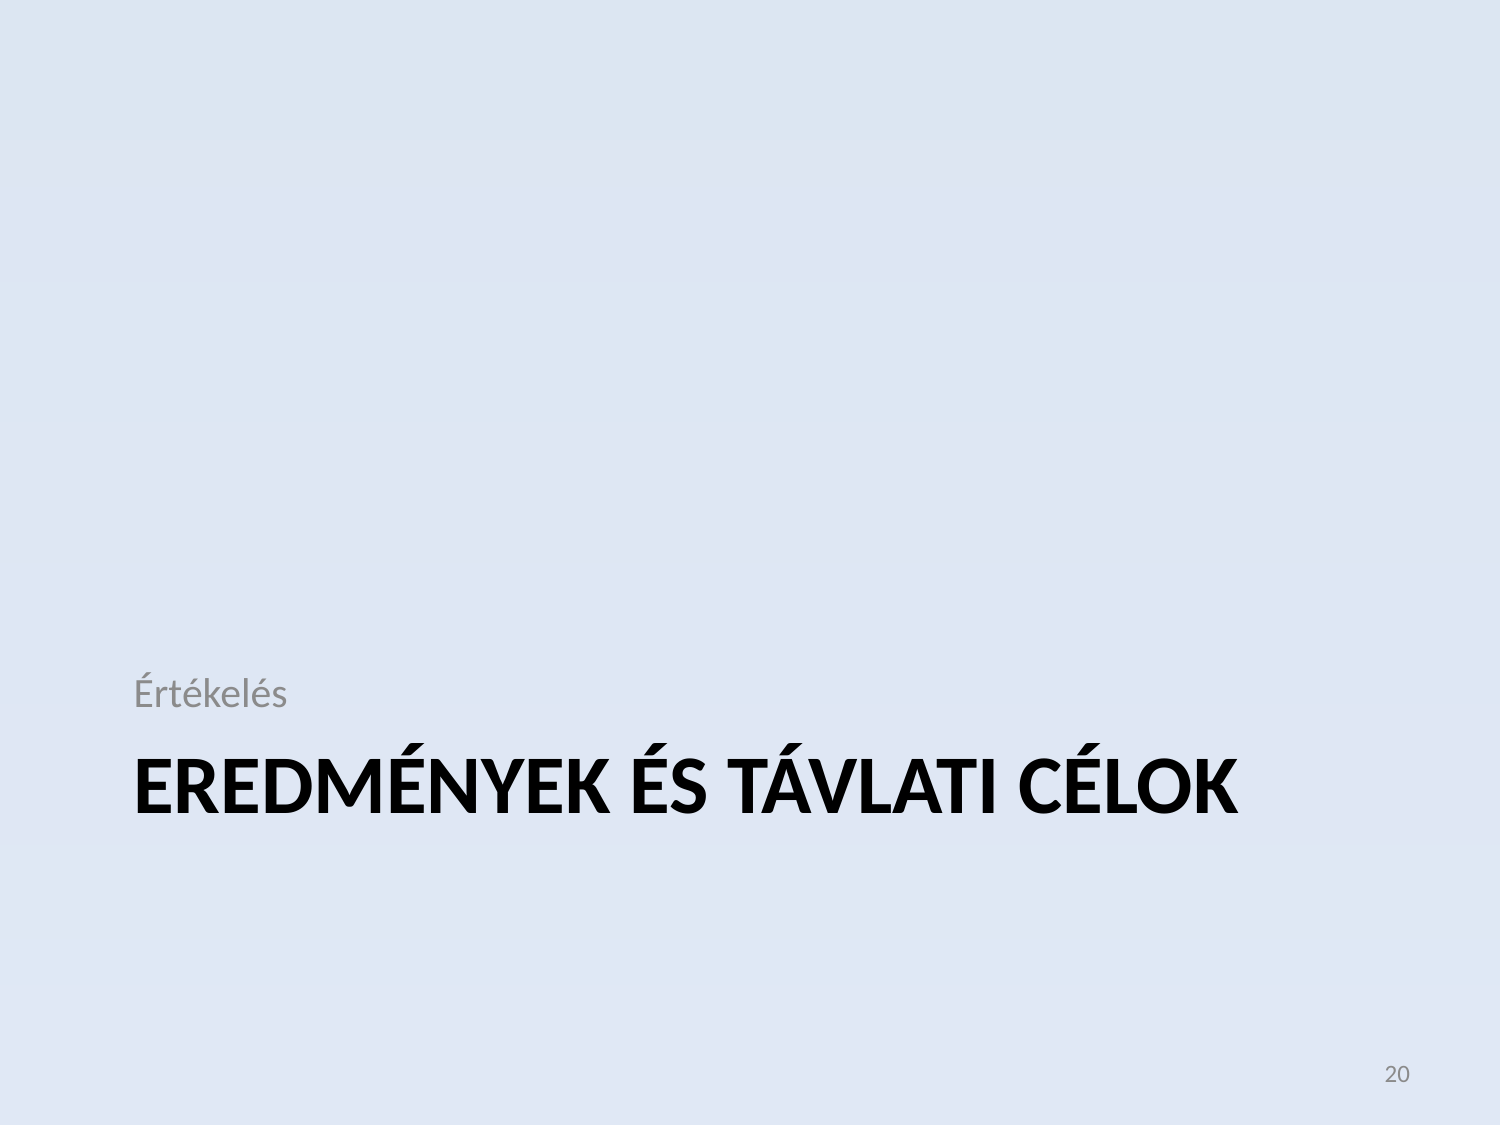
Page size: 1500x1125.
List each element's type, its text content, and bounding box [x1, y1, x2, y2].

list Értékelés [118, 476, 1394, 723]
slide_number 20 [1074, 1042, 1425, 1103]
title Eredmények és távlati célok [118, 723, 1394, 947]
